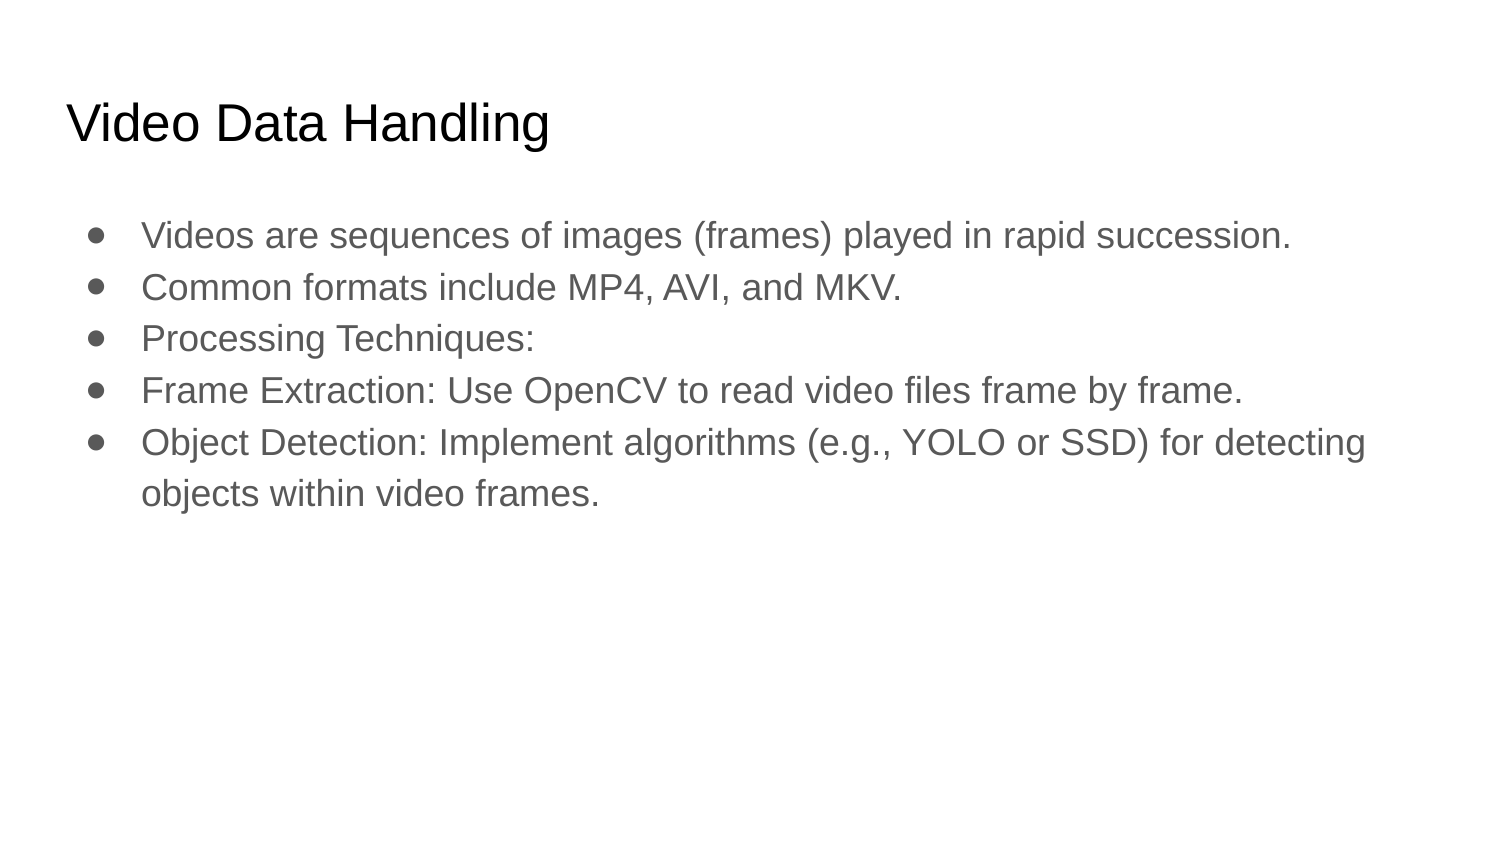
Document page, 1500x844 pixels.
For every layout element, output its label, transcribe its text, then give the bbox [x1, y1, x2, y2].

list Videos are sequences of images (frames) played in rapid succession. Common formats include MP4, AVI, and MKV. Processing Techniques: Frame Extraction: Use OpenCV to read video files frame by frame. Object Detection: Implement algorithms (e.g., YOLO or SSD) for detecting objects within video frames. [51, 189, 1449, 750]
title Video Data Handling [51, 72, 1449, 167]
